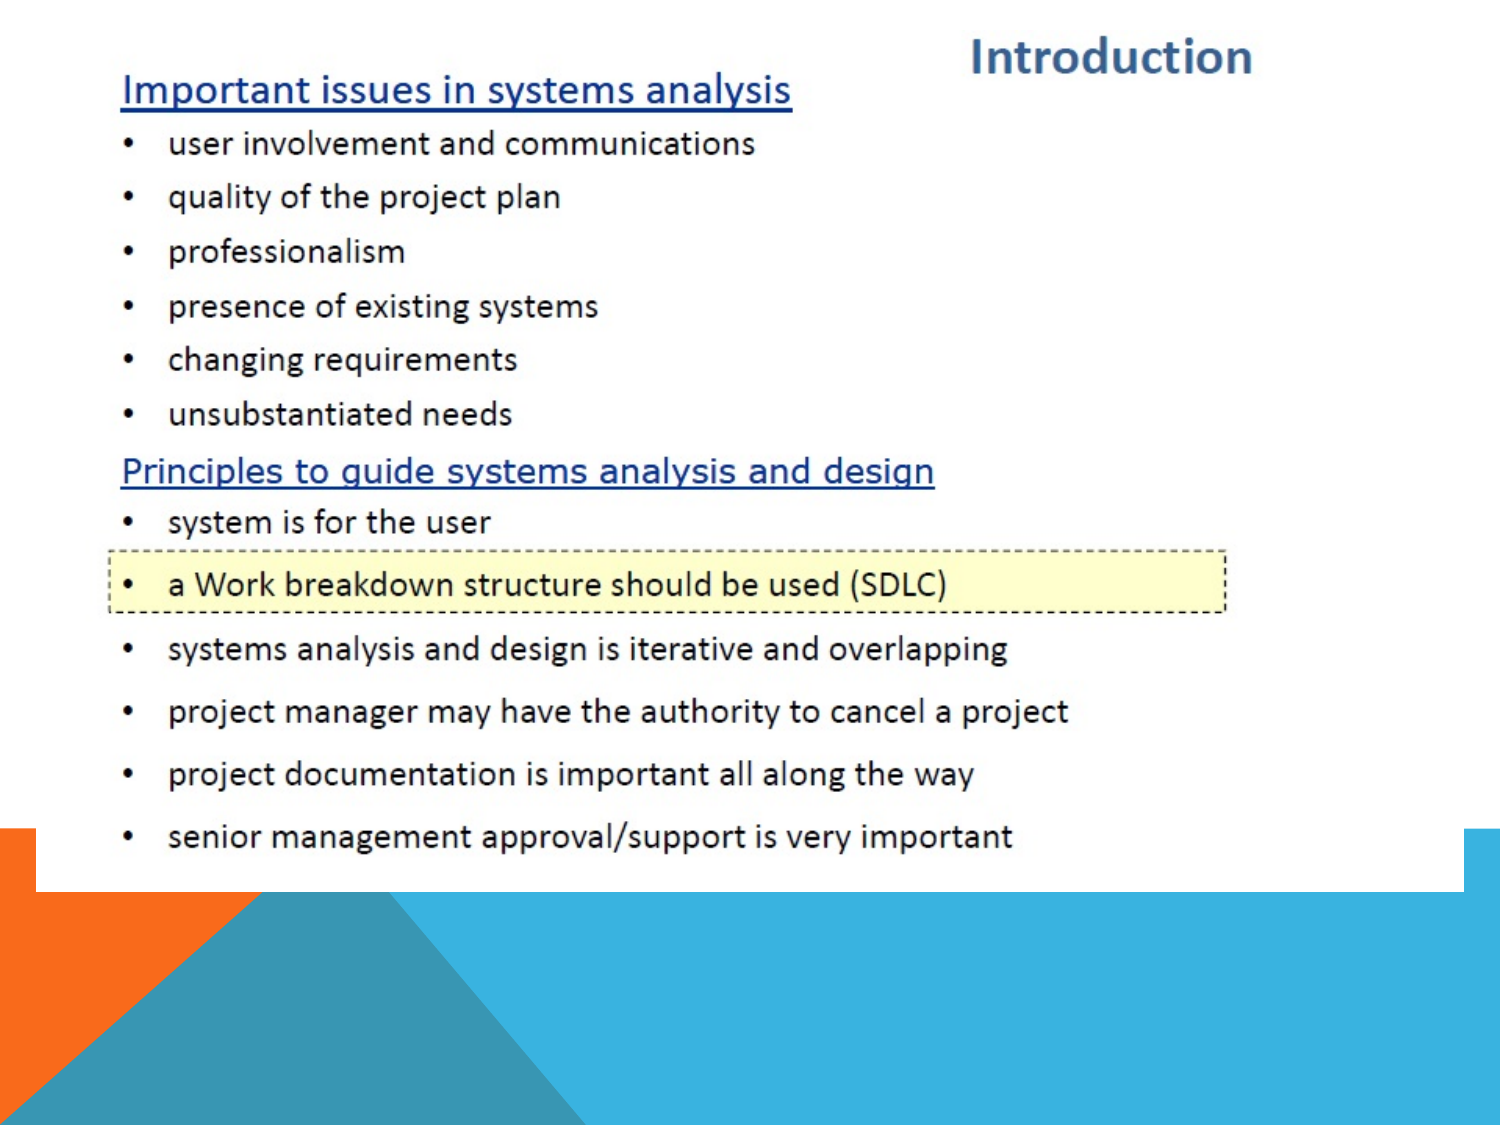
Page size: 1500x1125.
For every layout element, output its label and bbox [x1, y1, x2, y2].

picture [36, 30, 1464, 893]
